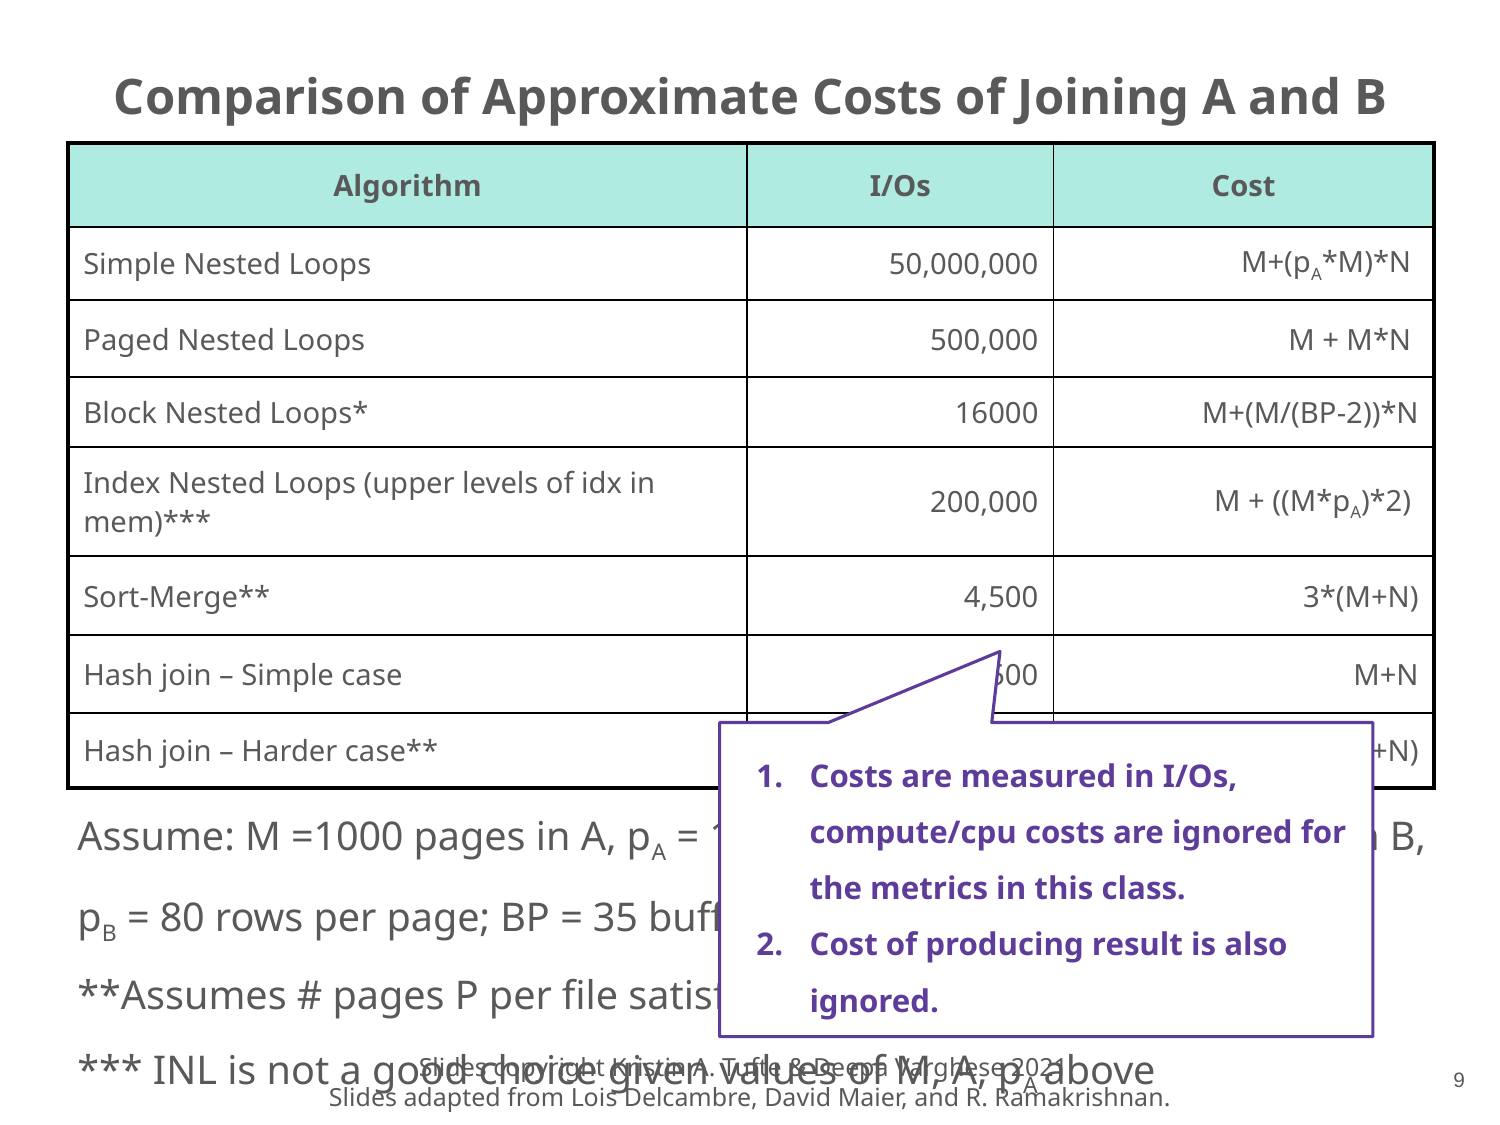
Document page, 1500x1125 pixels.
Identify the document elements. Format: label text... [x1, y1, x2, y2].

table_cell M + ((M*pA)*2) [1054, 448, 1432, 555]
table_cell Index Nested Loops (upper levels of idx in mem)*** [70, 448, 746, 555]
table_cell Paged Nested Loops [70, 301, 746, 376]
table_cell M+(pA*M)*N [1054, 228, 1432, 299]
table_cell 3*(M+N) [1054, 714, 1432, 776]
slide_number ‹#› [1389, 1036, 1480, 1123]
table_header Cost [1054, 145, 1432, 226]
table_header Algorithm [70, 145, 746, 226]
text_box Assume: M =1000 pages in A, pA = 100 rows per page, N = 500 pages in B, pB = 80 rows per page; BP = 35 buffer pages; **Assumes # pages P per file satisfies sqrt(P) < #(pages of buffer) *** INL is not a good choice given values of M, A, pA above [1373, 776, 1480, 1032]
table_cell 50,000,000 [748, 228, 1053, 299]
text_box Costs are measured in I/Os, compute/cpu costs are ignored for the metrics in this class. Cost of producing result is also ignored. [719, 651, 1373, 1037]
table_cell 4,500 [748, 714, 846, 722]
table_cell Hash join – Simple case [70, 636, 746, 712]
table_cell M+N [1054, 636, 1432, 712]
table_cell 500,000 [748, 301, 1053, 376]
table_cell M + M*N [1054, 301, 1432, 376]
table_cell Simple Nested Loops [70, 228, 746, 299]
table_cell 4,500 [748, 557, 1053, 634]
table_cell Sort-Merge** [70, 557, 746, 634]
table_cell 4,500 [992, 714, 1053, 722]
title Comparison of Approximate Costs of Joining A and B [1, 0, 1500, 163]
text_box Assume: M =1000 pages in A, pA = 100 rows per page, N = 500 pages in B, pB = 80 rows per page; BP = 35 buffer pages; **Assumes # pages P per file satisfies sqrt(P) < #(pages of buffer) *** INL is not a good choice given values of M, A, pA above [62, 776, 719, 1032]
table_cell 16000 [748, 378, 1053, 446]
table_cell Block Nested Loops* [70, 378, 746, 446]
table_cell 1,500 [748, 636, 1053, 712]
table_cell M+(M/(BP-2))*N [1054, 378, 1432, 446]
table_header I/Os [748, 145, 1053, 226]
table_cell 200,000 [748, 448, 1053, 555]
table_cell 3*(M+N) [1054, 557, 1432, 634]
table_cell Hash join – Harder case** [70, 714, 746, 776]
